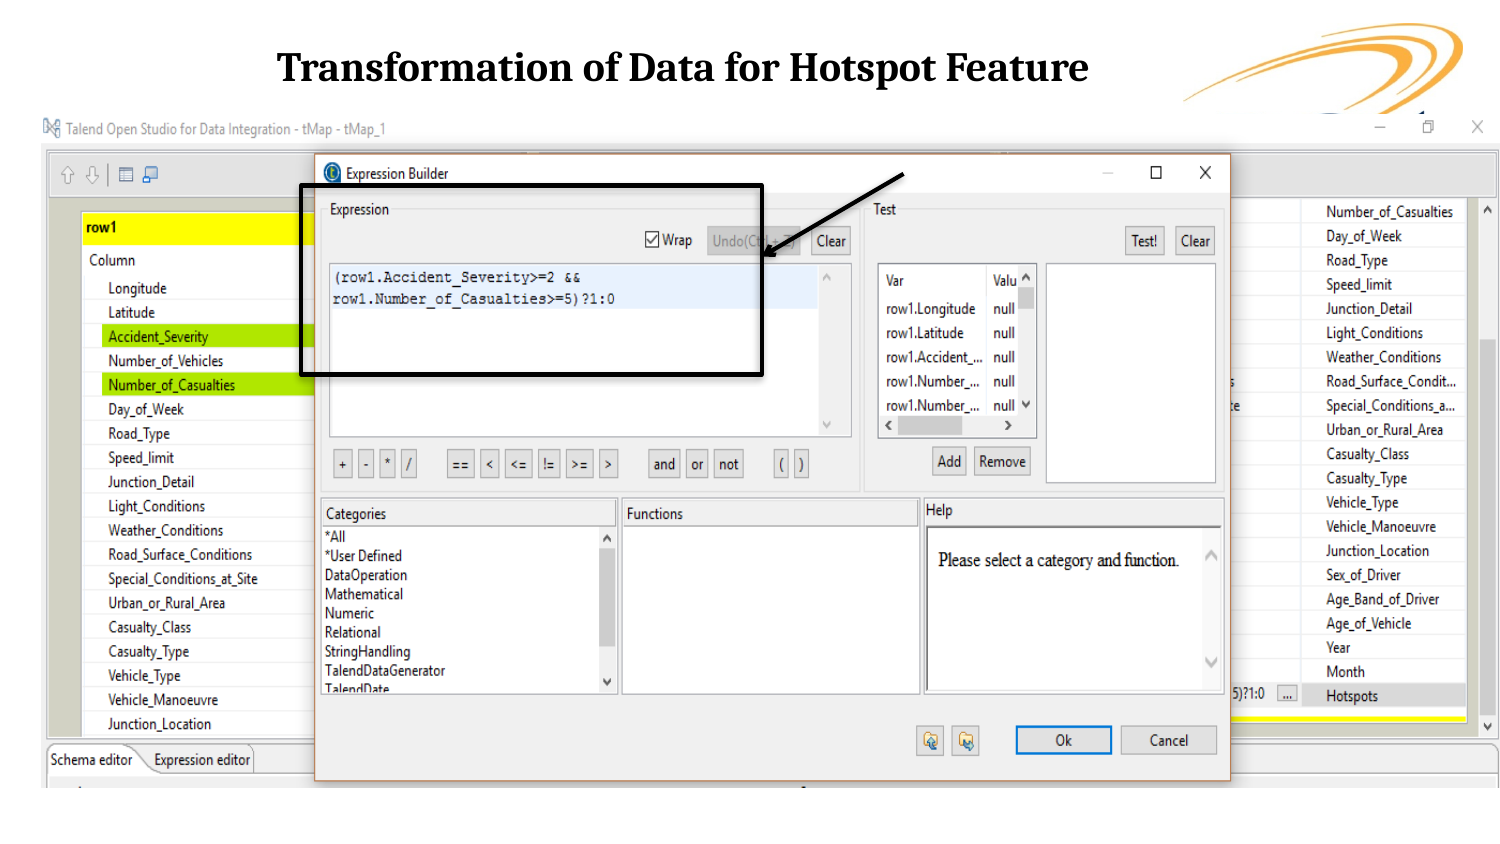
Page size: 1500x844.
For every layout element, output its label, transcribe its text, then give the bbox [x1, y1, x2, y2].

picture [41, 23, 1500, 789]
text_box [761, 173, 904, 257]
text_box Transformation of Data for Hotspot Feature [159, 32, 1199, 98]
